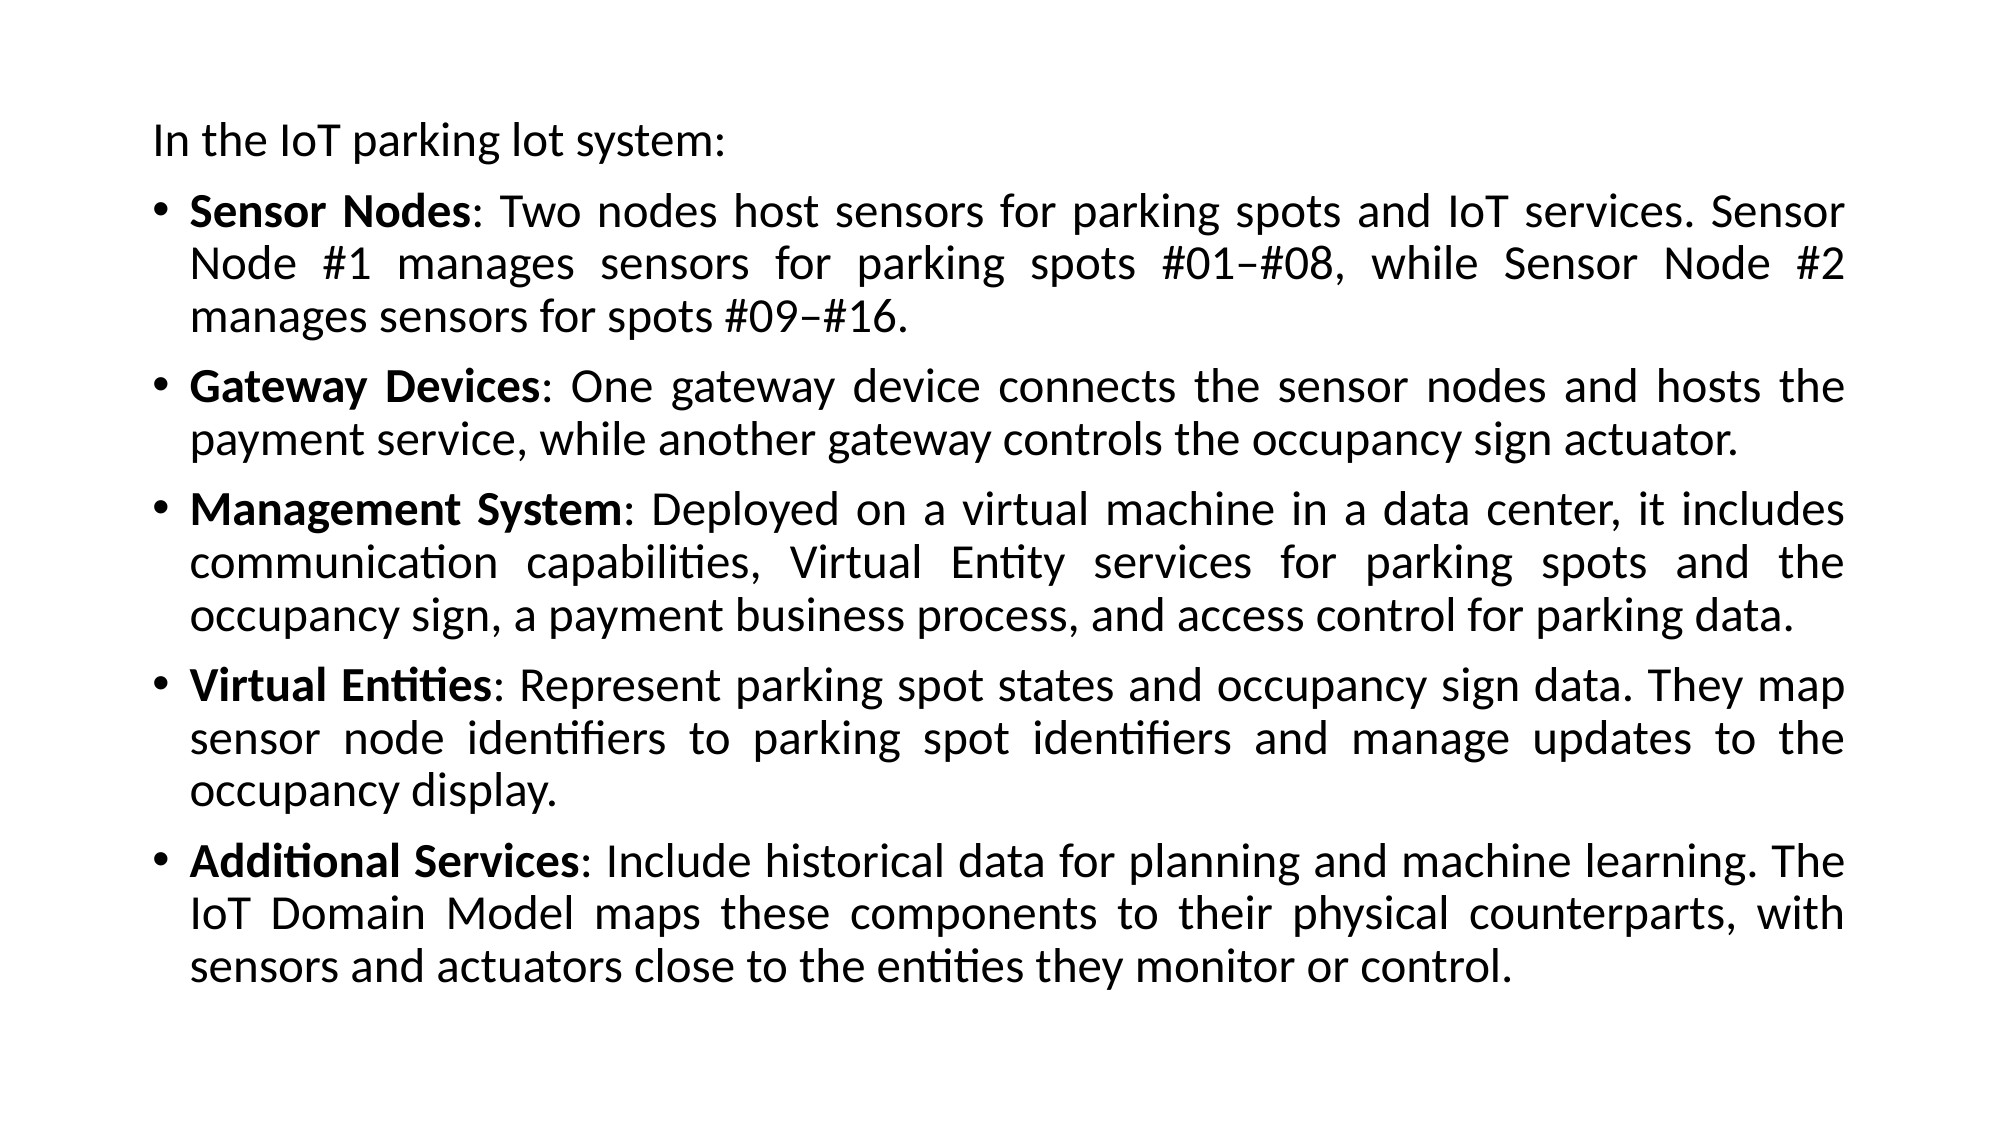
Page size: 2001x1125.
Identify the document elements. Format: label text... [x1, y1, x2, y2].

list In the IoT parking lot system: Sensor Nodes: Two nodes host sensors for parking spots and IoT services. Sensor Node #1 manages sensors for parking spots #01–#08, while Sensor Node #2 manages sensors for spots #09–#16. Gateway Devices: One gateway device connects the sensor nodes and hosts the payment service, while another gateway controls the occupancy sign actuator. Management System: Deployed on a virtual machine in a data center, it includes communication capabilities, Virtual Entity services for parking spots and the occupancy sign, a payment business process, and access control for parking data. Virtual Entities: Represent parking spot states and occupancy sign data. They map sensor node identifiers to parking spot identifiers and manage updates to the occupancy display. Additional Services: Include historical data for planning and machine learning. The IoT Domain Model maps these components to their physical counterparts, with sensors and actuators close to the entities they monitor or control. [137, 107, 1863, 1014]
